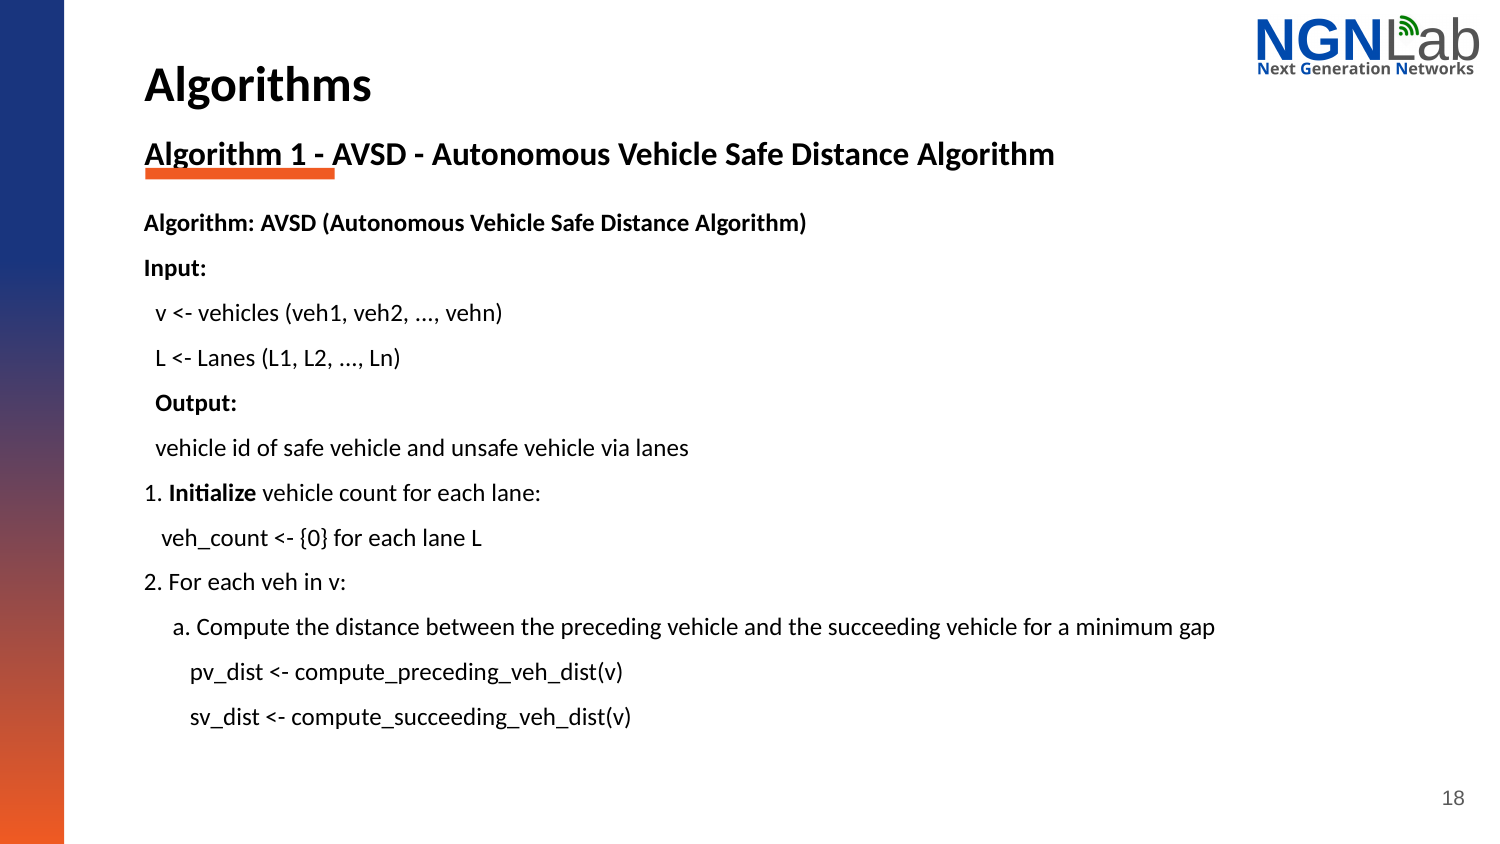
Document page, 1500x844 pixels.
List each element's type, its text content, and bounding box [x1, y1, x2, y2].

slide_number 18 [1389, 764, 1480, 830]
text_box [0, 0, 65, 844]
text_box Algorithm: AVSD (Autonomous Vehicle Safe Distance Algorithm) Input: v <- vehicles (veh1, veh2, ..., vehn) L <- Lanes (L1, L2, ..., Ln) Output: vehicle id of safe vehicle and unsafe vehicle via lanes 1. Initialize vehicle count for each lane: veh_count <- {0} for each lane L 2. For each veh in v: a. Compute the distance between the preceding vehicle and the succeeding vehicle for a minimum gap pv_dist <- compute_preceding_veh_dist(v) sv_dist <- compute_succeeding_veh_dist(v) [129, 184, 1480, 738]
picture [1257, 13, 1481, 76]
title Algorithms Algorithm 1 - AVSD - Autonomous Vehicle Safe Distance Algorithm [129, 6, 1390, 93]
text_box [145, 167, 335, 180]
